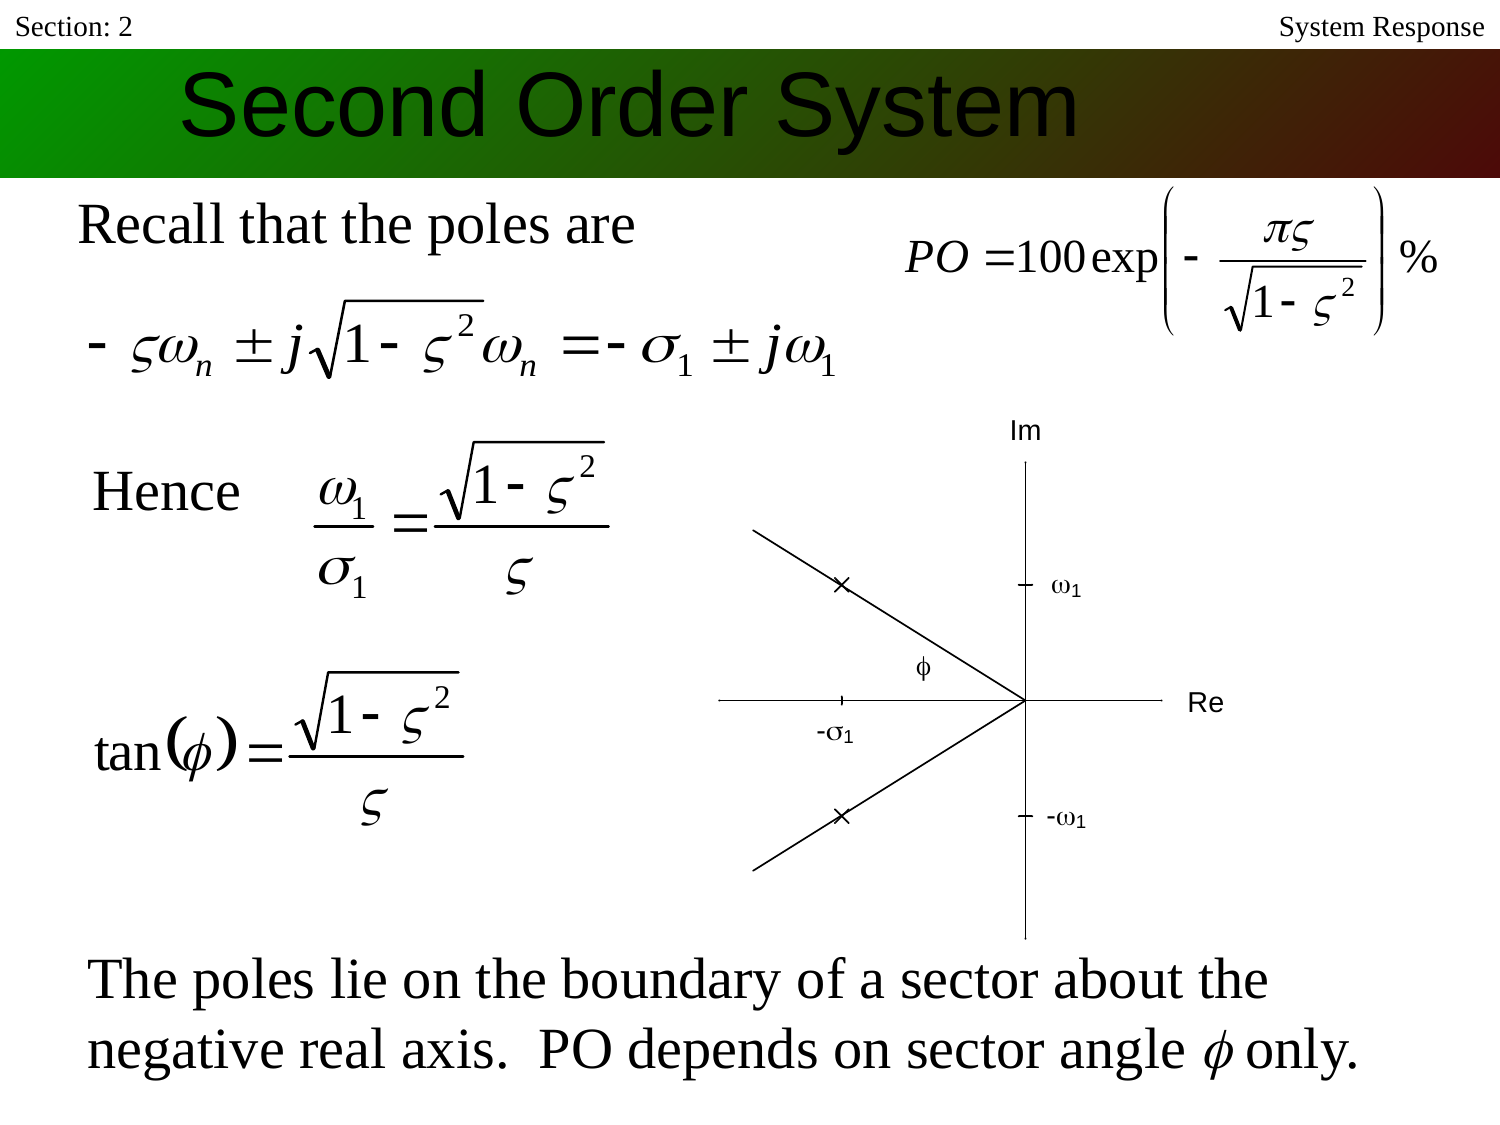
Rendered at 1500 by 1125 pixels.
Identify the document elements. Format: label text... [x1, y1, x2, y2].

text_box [77, 286, 336, 391]
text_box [341, 244, 1500, 1019]
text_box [84, 661, 479, 838]
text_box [896, 177, 1448, 242]
text_box Recall that the poles are [62, 177, 730, 263]
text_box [304, 431, 336, 612]
text_box Section: 2 [0, 0, 266, 50]
title Second Order System [132, 24, 1128, 175]
text_box [0, 50, 897, 178]
text_box [1128, 49, 1500, 178]
text_box Hence [77, 445, 299, 530]
text_box System Response [1143, 0, 1500, 50]
text_box The poles lie on the boundary of a sector about the negative real axis. PO depends on sector angle f only. [72, 932, 1381, 1088]
